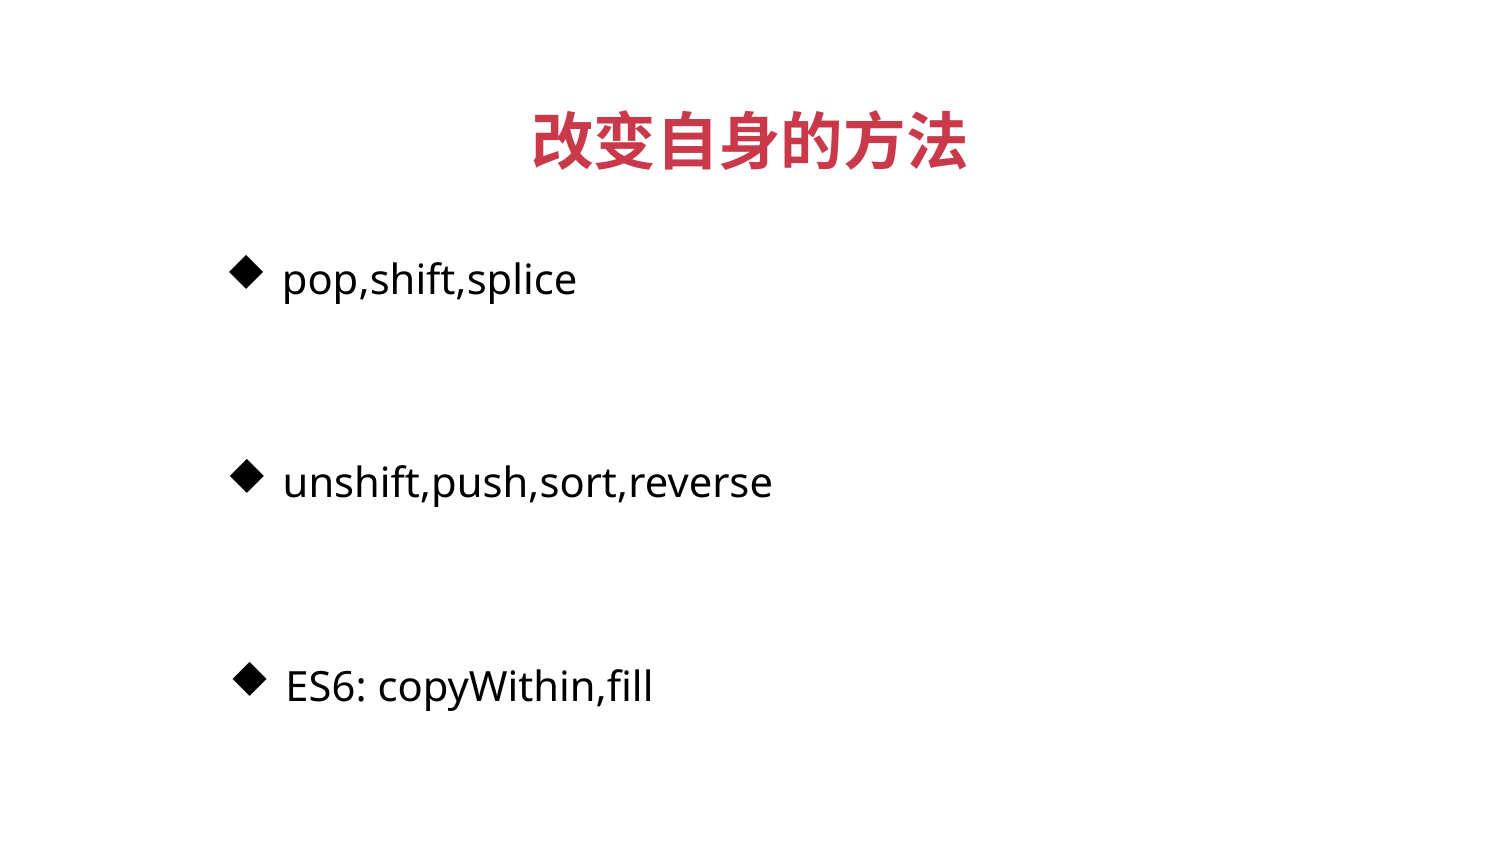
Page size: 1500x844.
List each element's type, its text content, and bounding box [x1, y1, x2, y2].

text_box unshift,push,sort,reverse [136, 448, 1195, 514]
text_box ES6: copyWithin,fill [139, 651, 786, 717]
text_box 改变自身的方法 [516, 94, 984, 185]
text_box pop,shift,splice [135, 245, 1195, 311]
